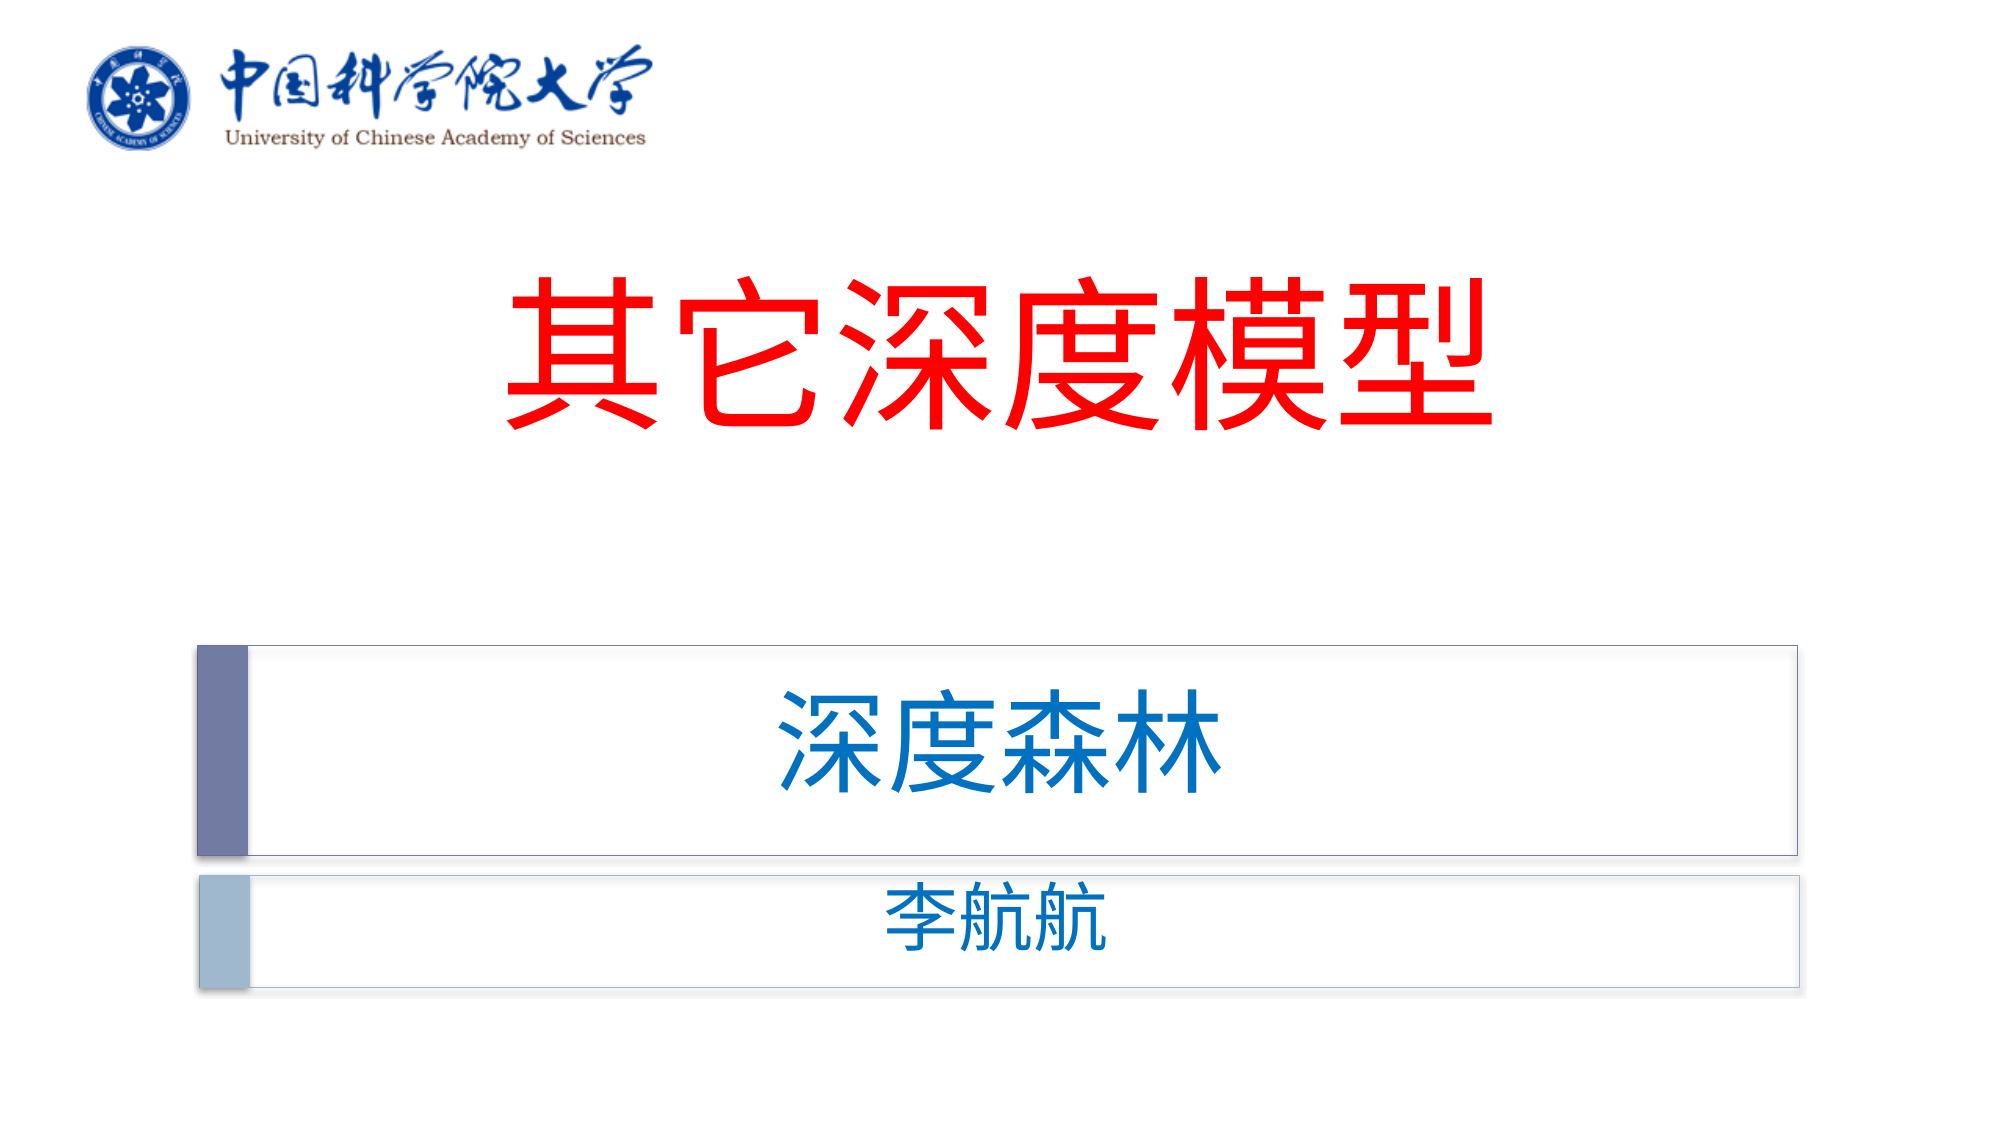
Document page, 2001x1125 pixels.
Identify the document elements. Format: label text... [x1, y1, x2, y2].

text_box 其它深度模型 [484, 243, 1516, 459]
title 深度森林 [423, 664, 1577, 833]
subtitle 李航航 [450, 862, 1575, 975]
picture [73, 29, 673, 159]
